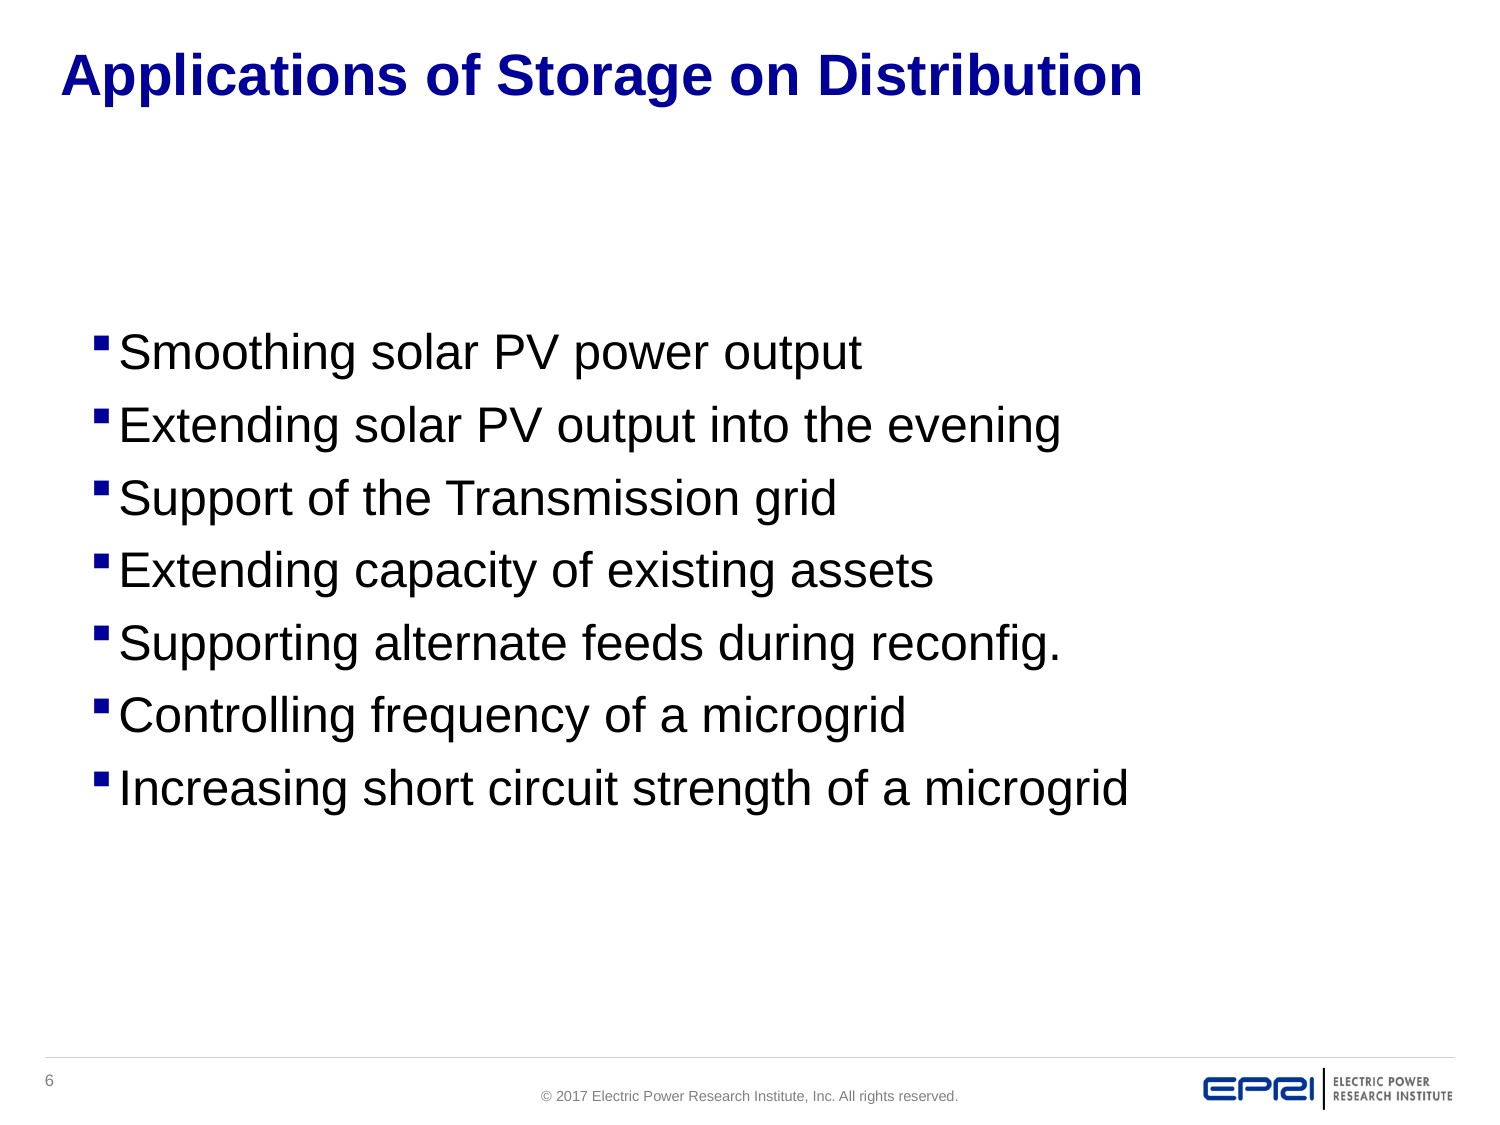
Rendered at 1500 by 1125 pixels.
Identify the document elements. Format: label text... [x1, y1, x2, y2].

title Applications of Storage on Distribution [44, 29, 1456, 151]
list Smoothing solar PV power output Extending solar PV output into the evening Support of the Transmission grid Extending capacity of existing assets Supporting alternate feeds during reconfig. Controlling frequency of a microgrid Increasing short circuit strength of a microgrid [74, 312, 1426, 930]
picture [1200, 1064, 1455, 1113]
